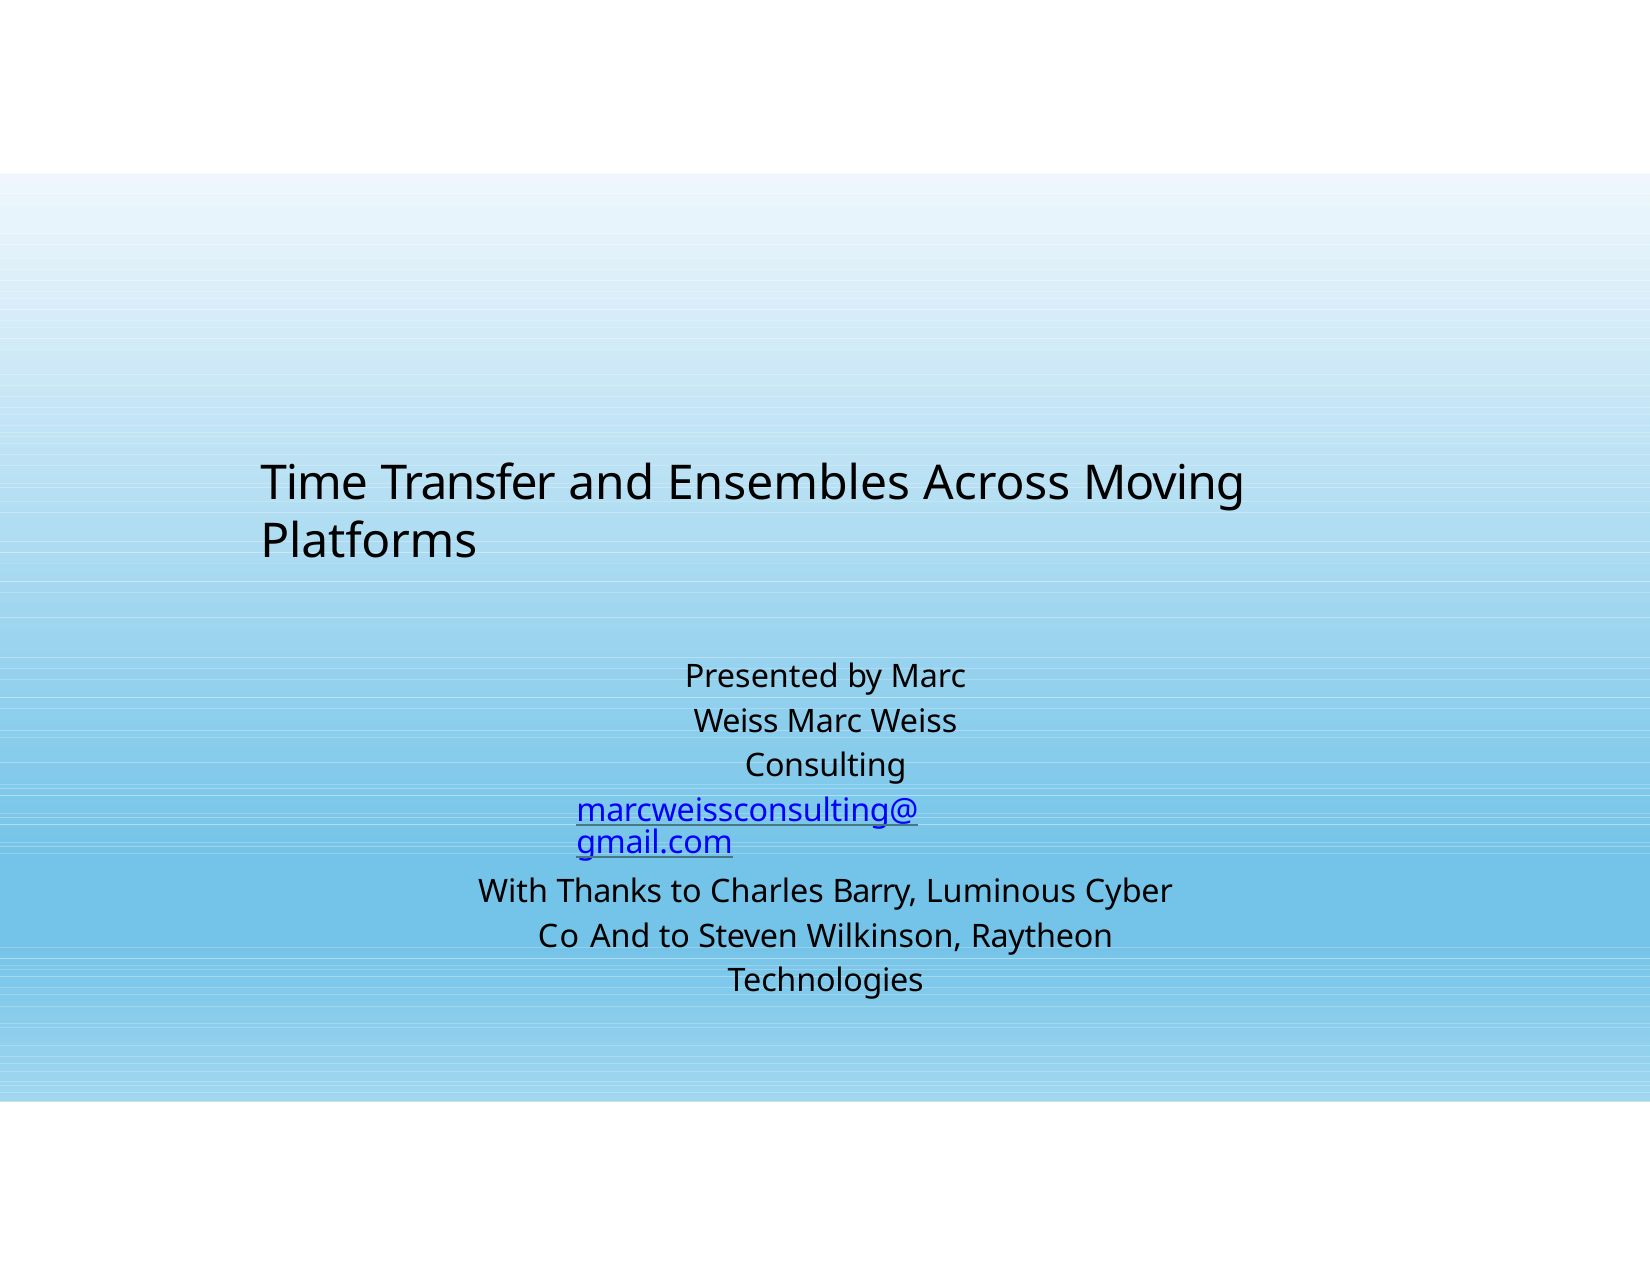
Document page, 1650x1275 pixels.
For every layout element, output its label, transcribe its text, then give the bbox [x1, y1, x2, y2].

text_box Presented by Marc Weiss Marc Weiss Consulting marcweissconsulting@gmail.com With Thanks to Charles Barry, Luminous Cyber Co And to Steven Wilkinson, Raytheon Technologies [473, 647, 1176, 966]
title Time Transfer and Ensembles Across Moving Platforms [258, 449, 1392, 665]
